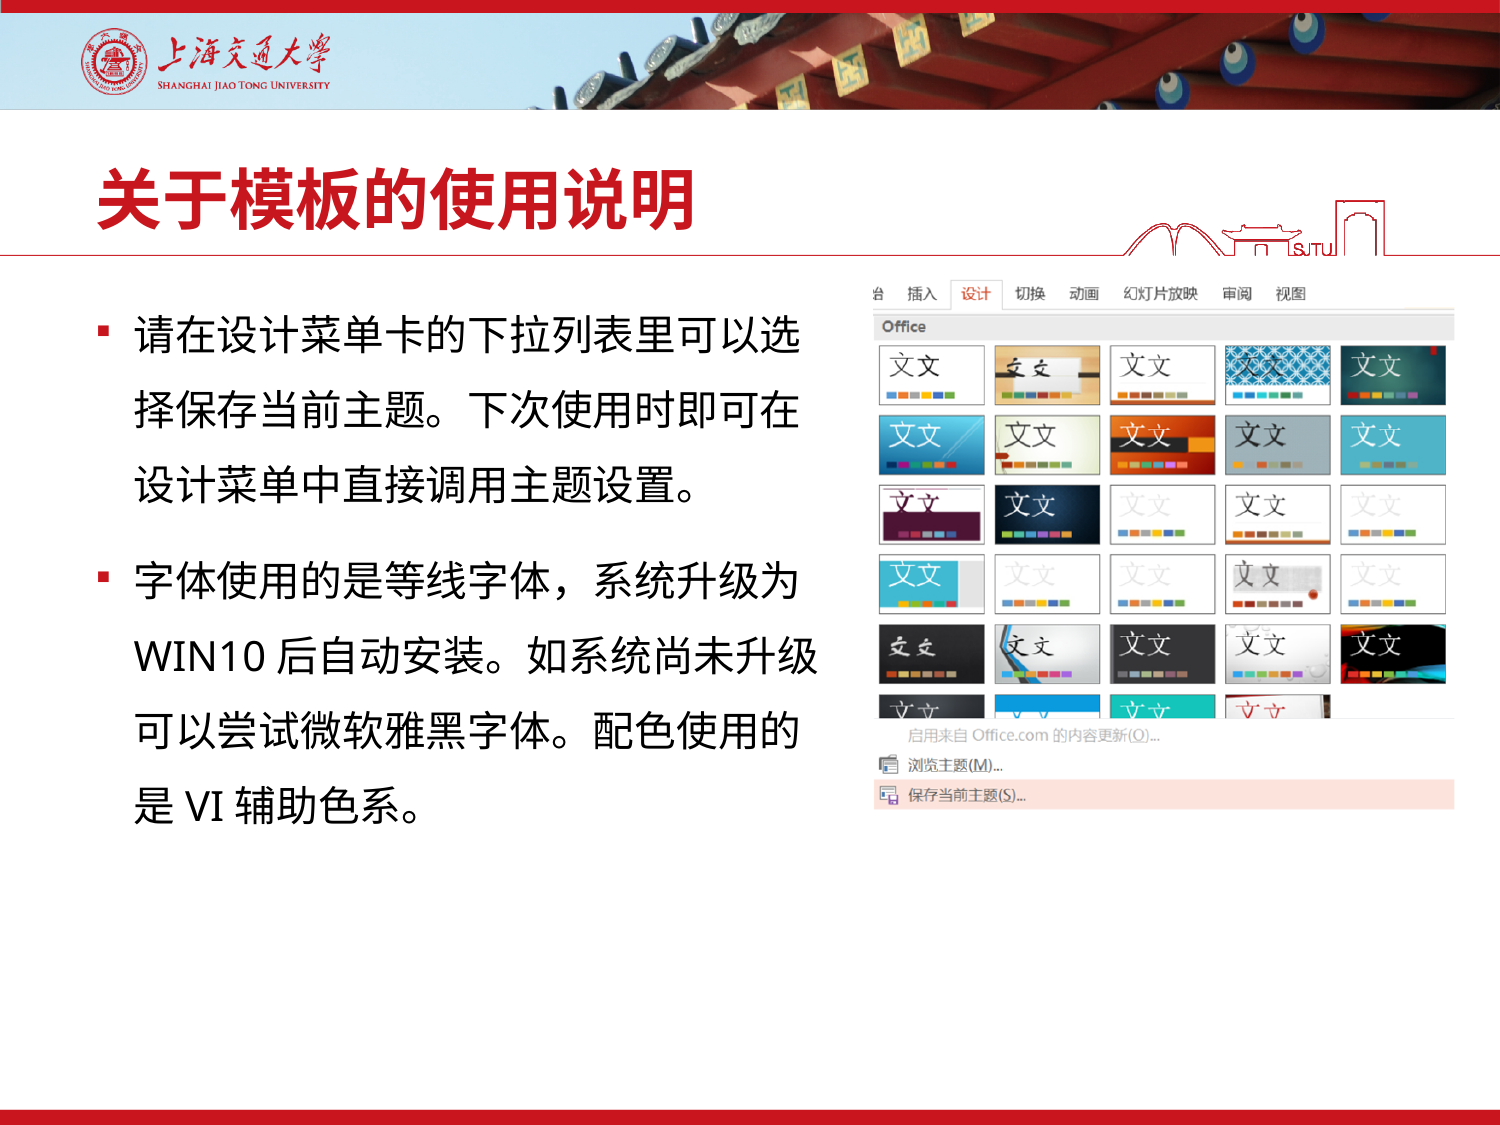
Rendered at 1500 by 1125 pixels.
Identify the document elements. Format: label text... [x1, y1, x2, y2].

picture [0, 0, 1500, 110]
title 关于模板的使用说明 [81, 159, 1455, 254]
list 请在设计菜单卡的下拉列表里可以选择保存当前主题。下次使用时即可在设计菜单中直接调用主题设置。 字体使用的是等线字体，系统升级为WIN10后自动安装。如系统尚未升级可以尝试微软雅黑字体。配色使用的是VI辅助色系。 [81, 276, 843, 1084]
picture [0, 200, 1500, 256]
picture [872, 276, 1455, 819]
